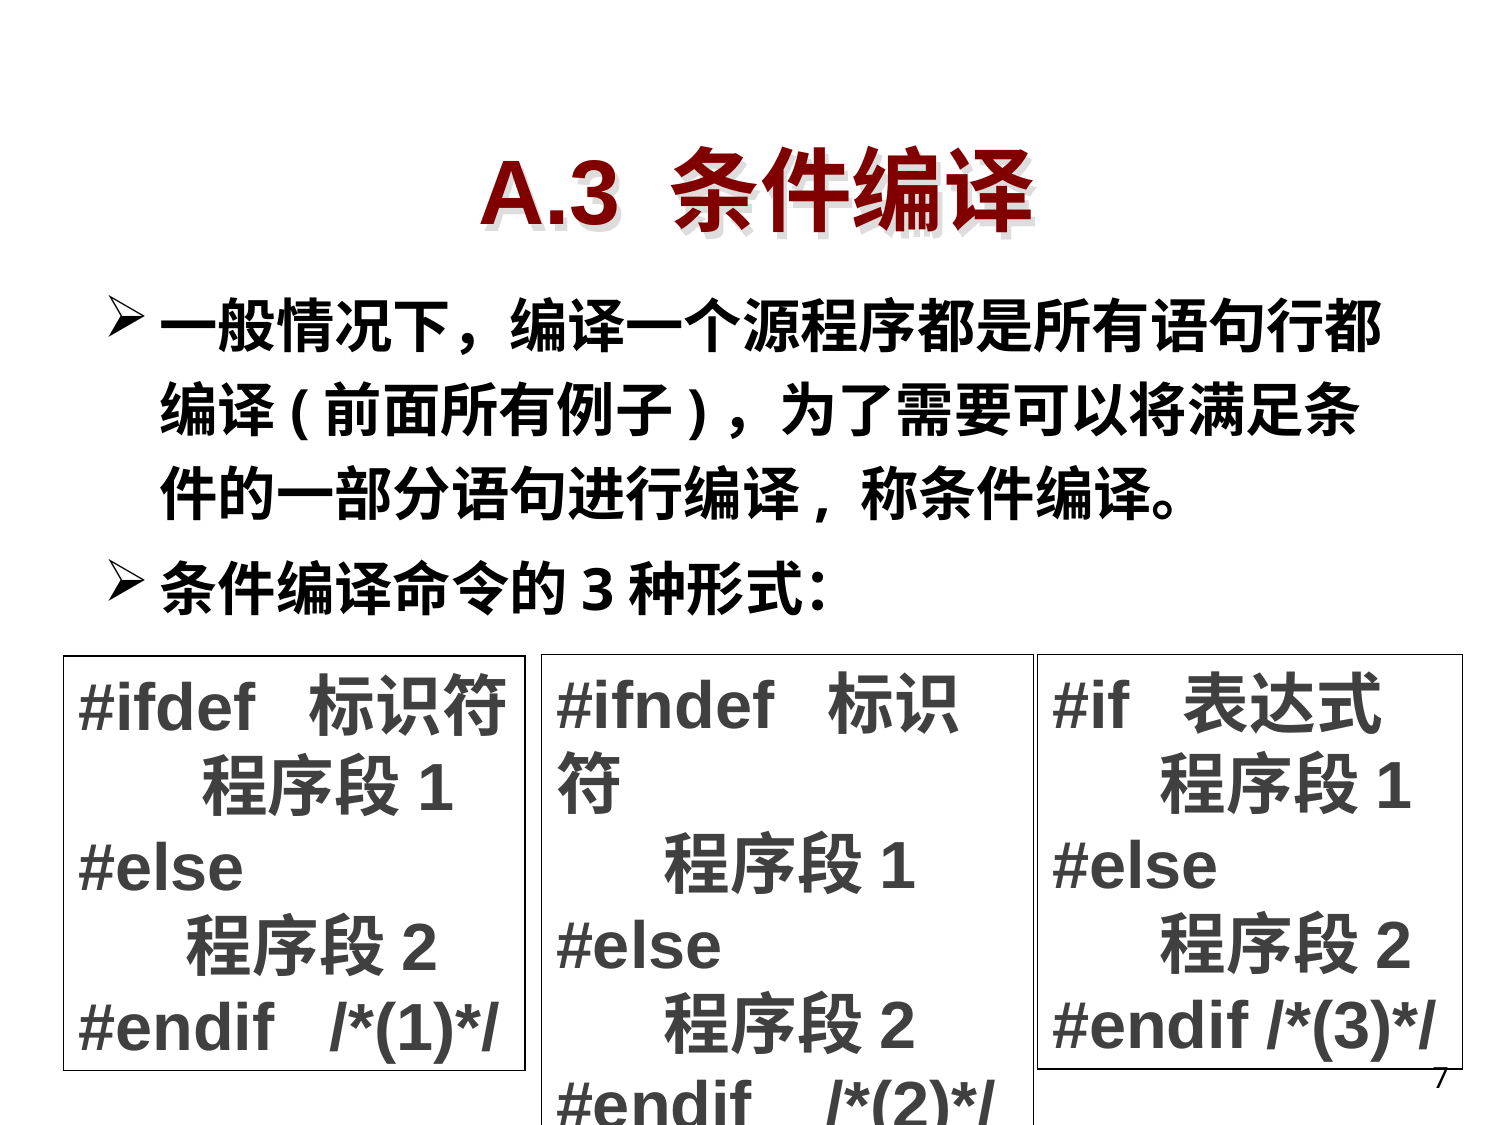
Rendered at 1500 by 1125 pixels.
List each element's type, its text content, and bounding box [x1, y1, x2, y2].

text_box #if 表达式 程序段1 #else 程序段2 #endif /*(3)*/ [1037, 654, 1463, 1070]
list 一般情况下，编译一个源程序都是所有语句行都编译(前面所有例子)，为了需要可以将满足条件的一部分语句进行编译, 称条件编译。 条件编译命令的3种形式： [88, 267, 1426, 1005]
slide_number 7 [1151, 1031, 1465, 1107]
text_box #ifndef 标识符 程序段1 #else 程序段2 #endif /*(2)*/ [541, 654, 1034, 1125]
title A.3 条件编译 [87, 125, 1427, 250]
text_box #ifdef 标识符 程序段1 #else 程序段2 #endif /*(1)*/ [63, 656, 525, 1071]
